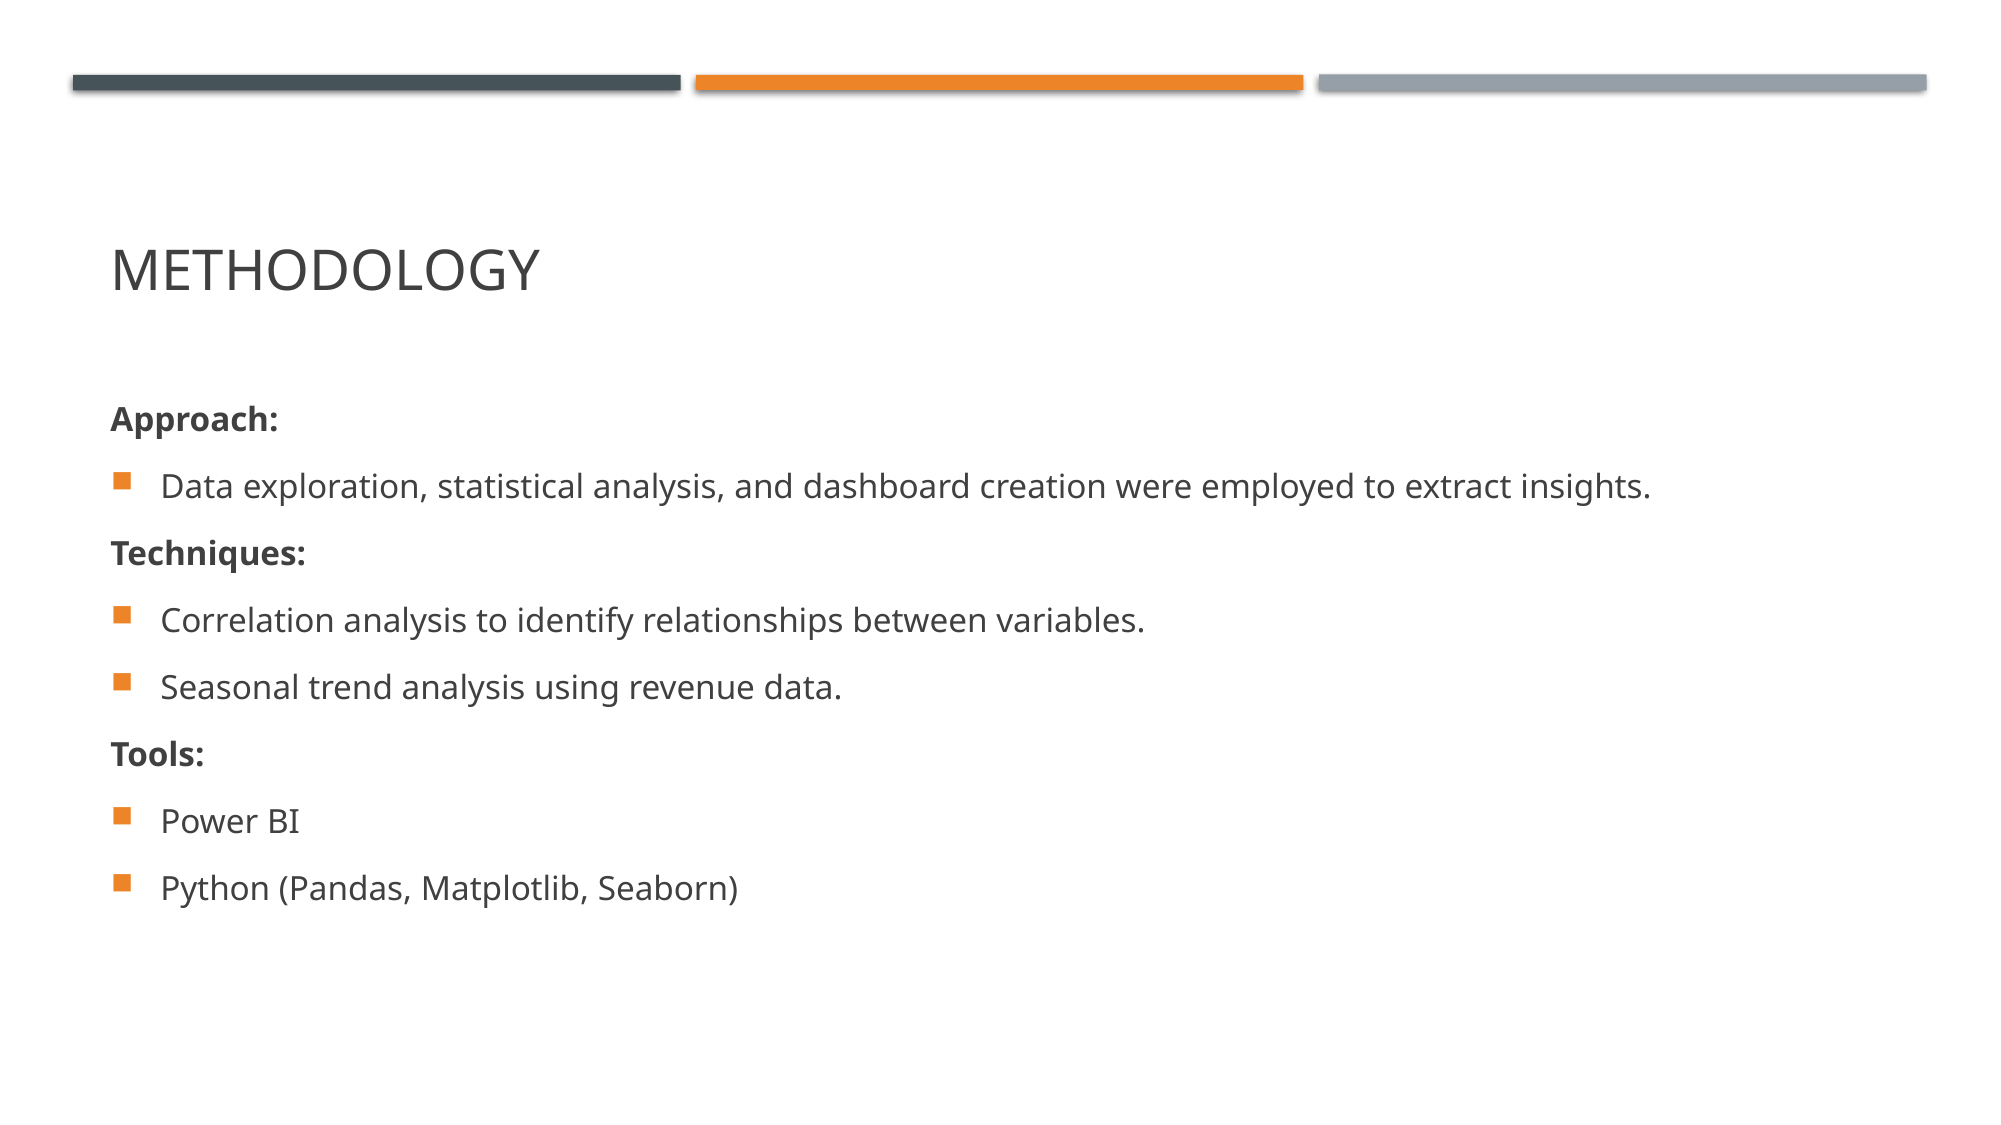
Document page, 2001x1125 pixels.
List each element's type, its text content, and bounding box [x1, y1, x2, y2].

list Approach: Data exploration, statistical analysis, and dashboard creation were employed to extract insights. Techniques: Correlation analysis to identify relationships between variables. Seasonal trend analysis using revenue data. Tools: Power BI Python (Pandas, Matplotlib, Seaborn) [95, 383, 1905, 981]
title Methodology [95, 115, 1905, 311]
